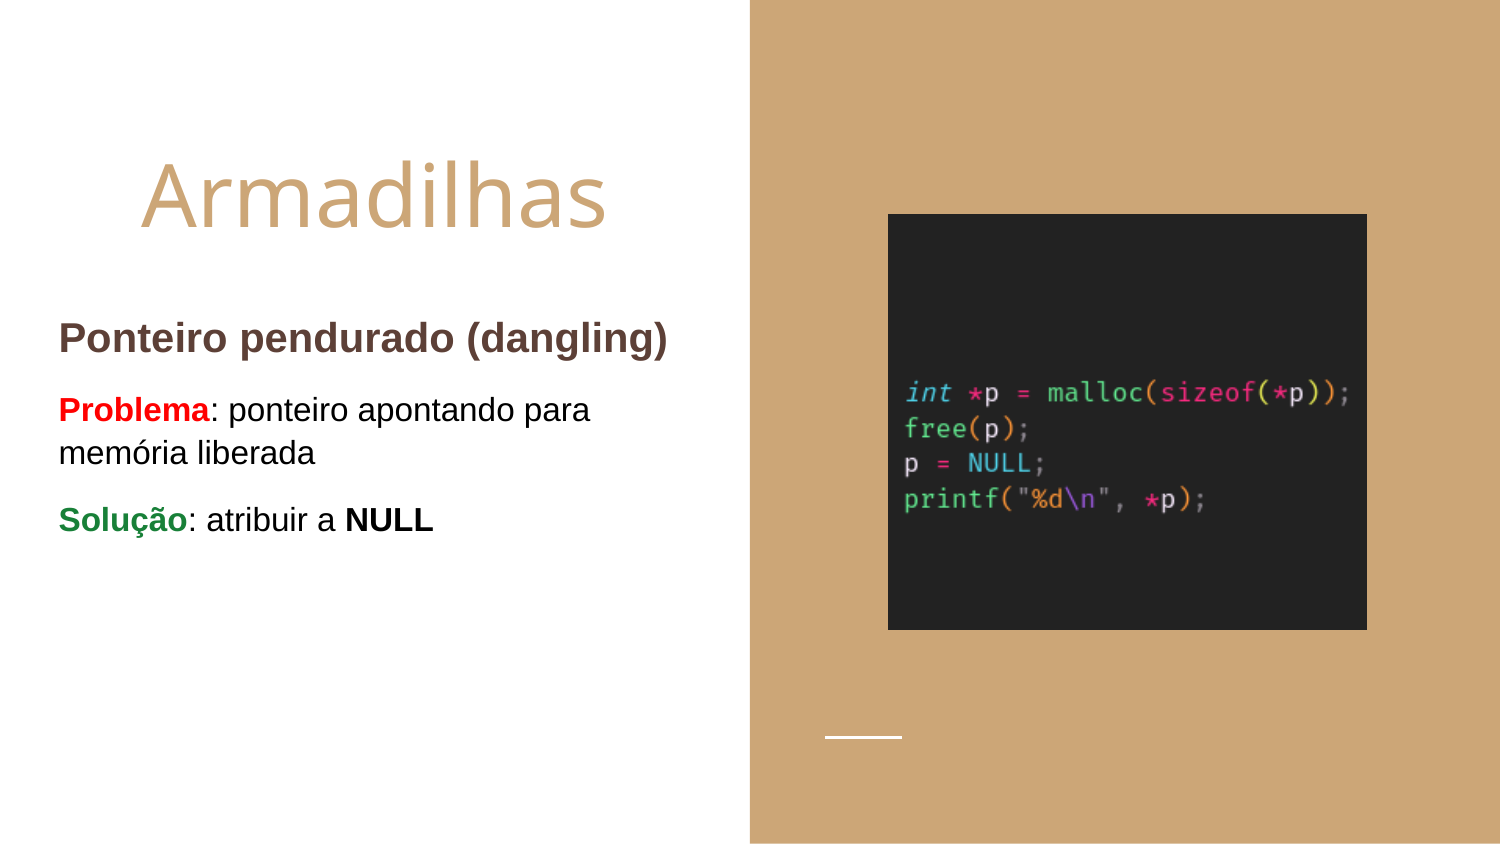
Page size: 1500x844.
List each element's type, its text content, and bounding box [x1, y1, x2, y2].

picture [888, 213, 1367, 630]
subtitle Ponteiro pendurado (dangling) Problema: ponteiro apontando para memória liberada Solução: atribuir a NULL [43, 292, 708, 678]
title Armadilhas [43, 54, 708, 269]
